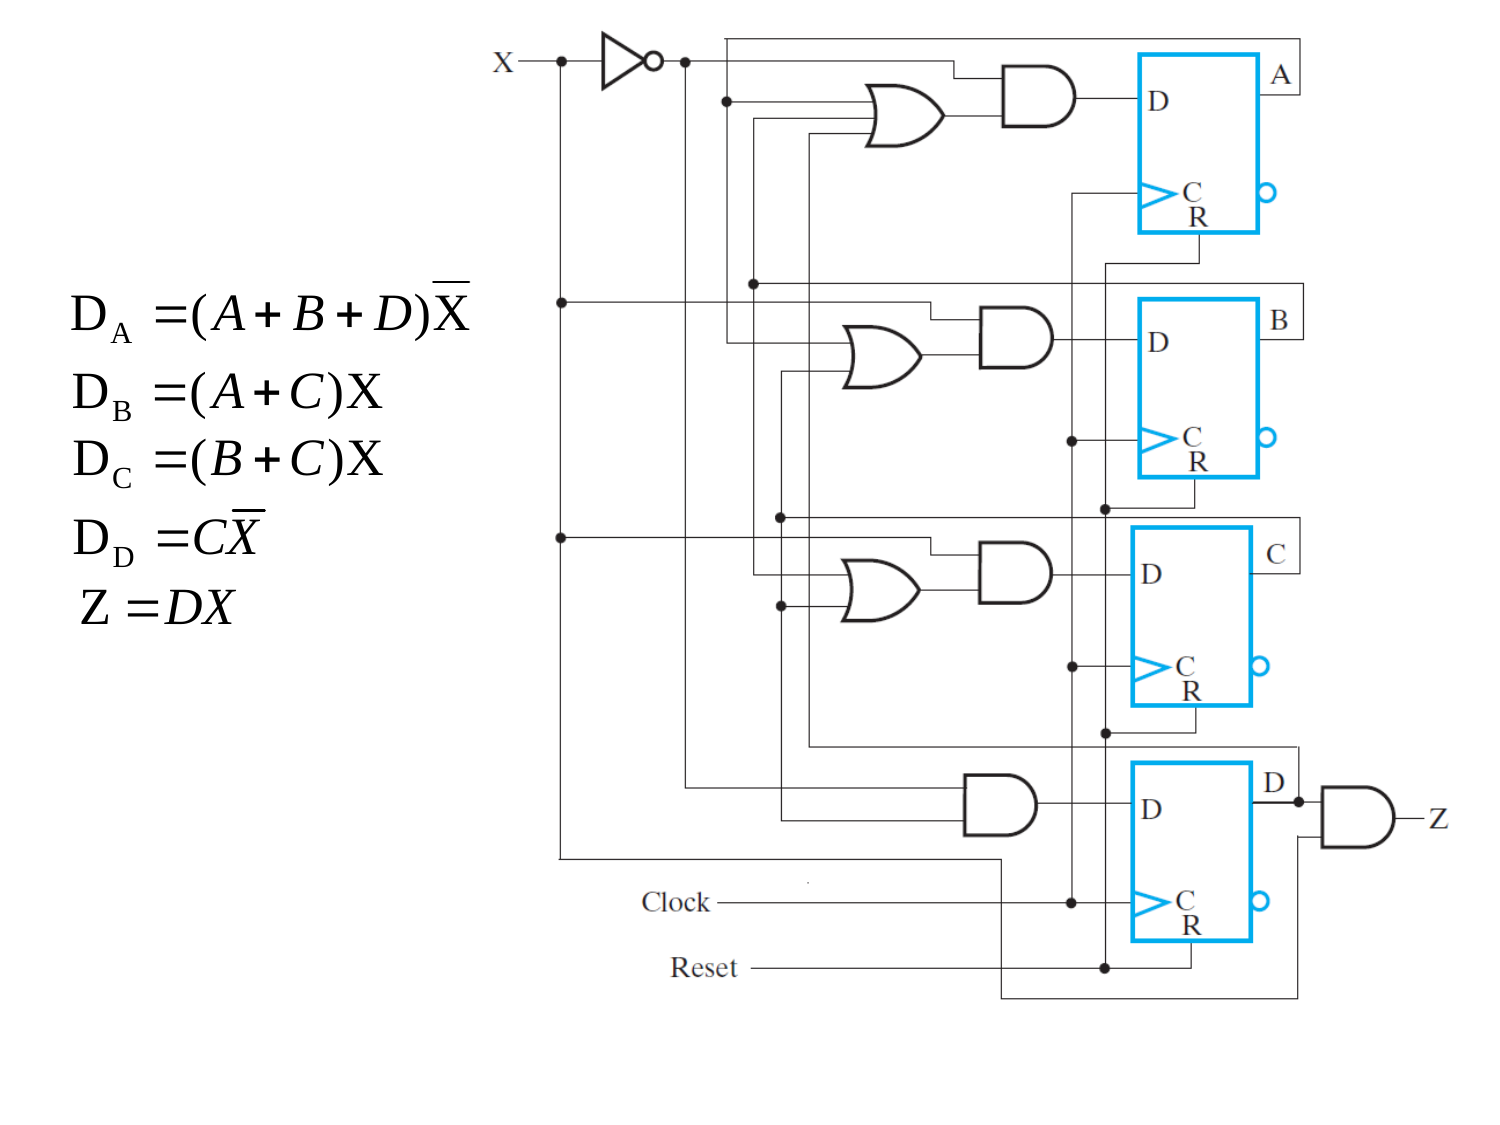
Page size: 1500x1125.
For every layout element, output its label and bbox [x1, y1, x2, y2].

text_box [63, 497, 279, 577]
text_box [70, 576, 254, 634]
list [480, 23, 1466, 1025]
text_box [64, 422, 396, 502]
text_box [61, 269, 481, 353]
text_box [63, 355, 396, 422]
